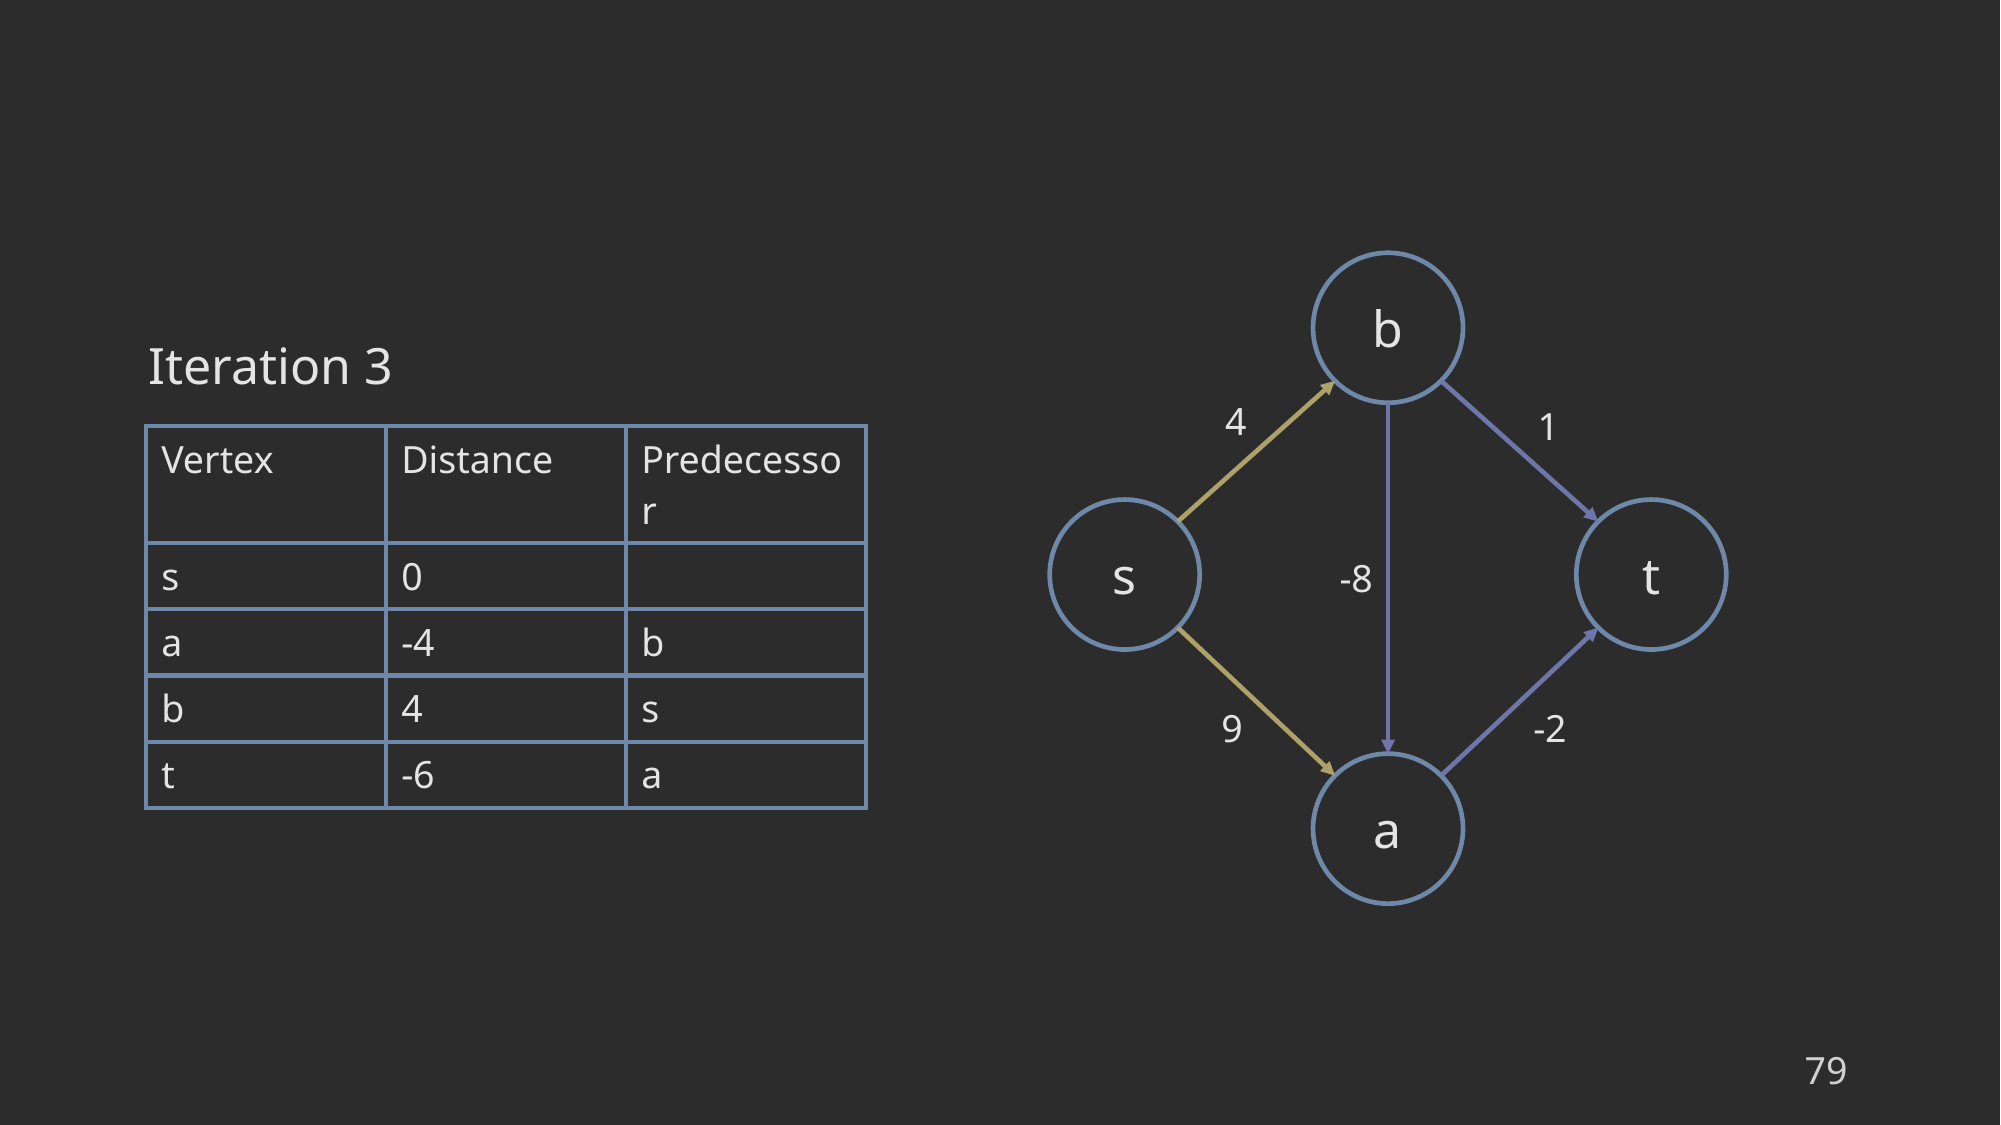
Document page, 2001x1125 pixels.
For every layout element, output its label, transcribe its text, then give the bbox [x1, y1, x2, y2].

text_box b [1311, 251, 1465, 405]
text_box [1440, 627, 1599, 777]
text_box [1440, 380, 1599, 523]
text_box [1177, 380, 1336, 523]
text_box -8 [1324, 547, 1387, 608]
table_cell -4 [388, 611, 624, 673]
slide_number 79 [1412, 1042, 1863, 1103]
table_cell [628, 545, 864, 607]
table_cell s [148, 545, 384, 607]
table_cell 4 [388, 678, 624, 740]
table_cell b [628, 611, 864, 673]
text_box s [1048, 497, 1202, 652]
table_header Distance [388, 428, 624, 541]
text_box a [1311, 752, 1465, 906]
table_cell t [148, 744, 384, 806]
table_cell a [148, 611, 384, 673]
table_header Predecessor [628, 428, 864, 541]
table_cell a [628, 744, 864, 806]
text_box t [1574, 497, 1728, 652]
table_cell s [628, 678, 864, 740]
text_box Iteration 3 [133, 327, 408, 402]
table_cell 0 [388, 545, 624, 607]
table_cell b [148, 678, 384, 740]
table_cell -6 [388, 744, 624, 806]
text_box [1177, 627, 1336, 777]
table_header Vertex [148, 428, 384, 541]
